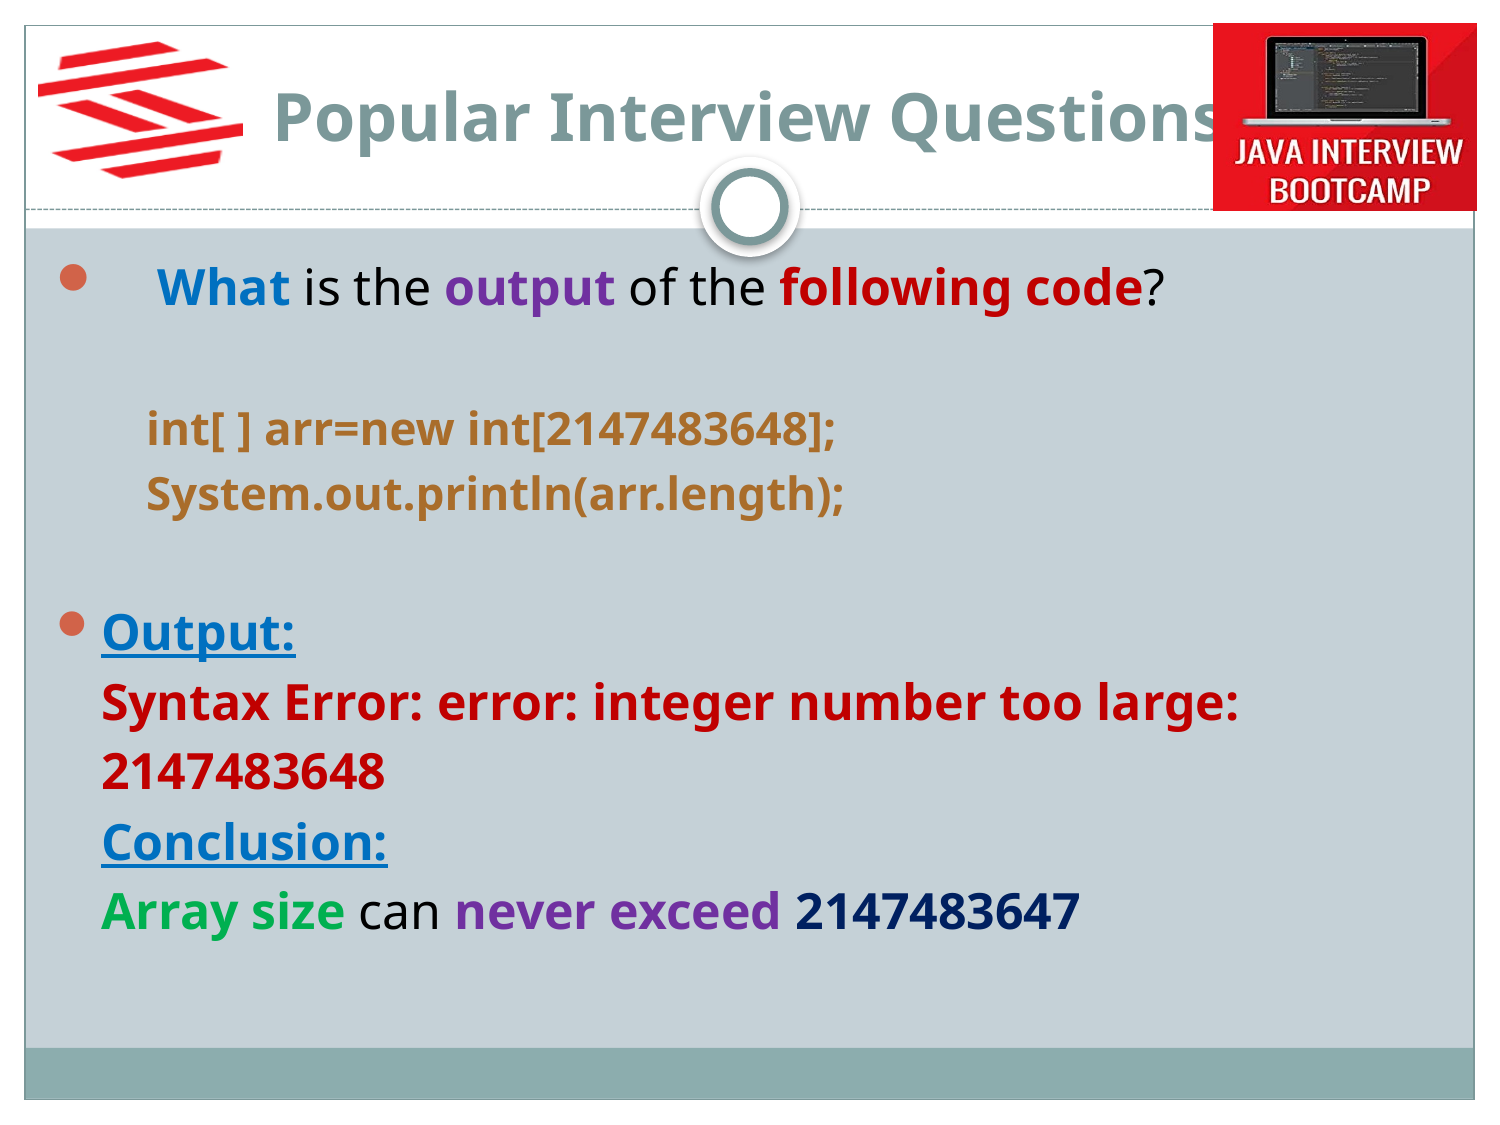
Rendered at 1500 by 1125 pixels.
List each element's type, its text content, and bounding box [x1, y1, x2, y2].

picture [37, 40, 243, 185]
list What is the output of the following code? int[ ] arr=new int[2147483648]; System.out.println(arr.length); Output: Syntax Error: error: integer number too large: 2147483648 Conclusion: Array size can never exceed 2147483647 [41, 243, 1471, 1125]
picture [1213, 23, 1477, 212]
title Popular Interview Questions [237, 37, 1206, 162]
